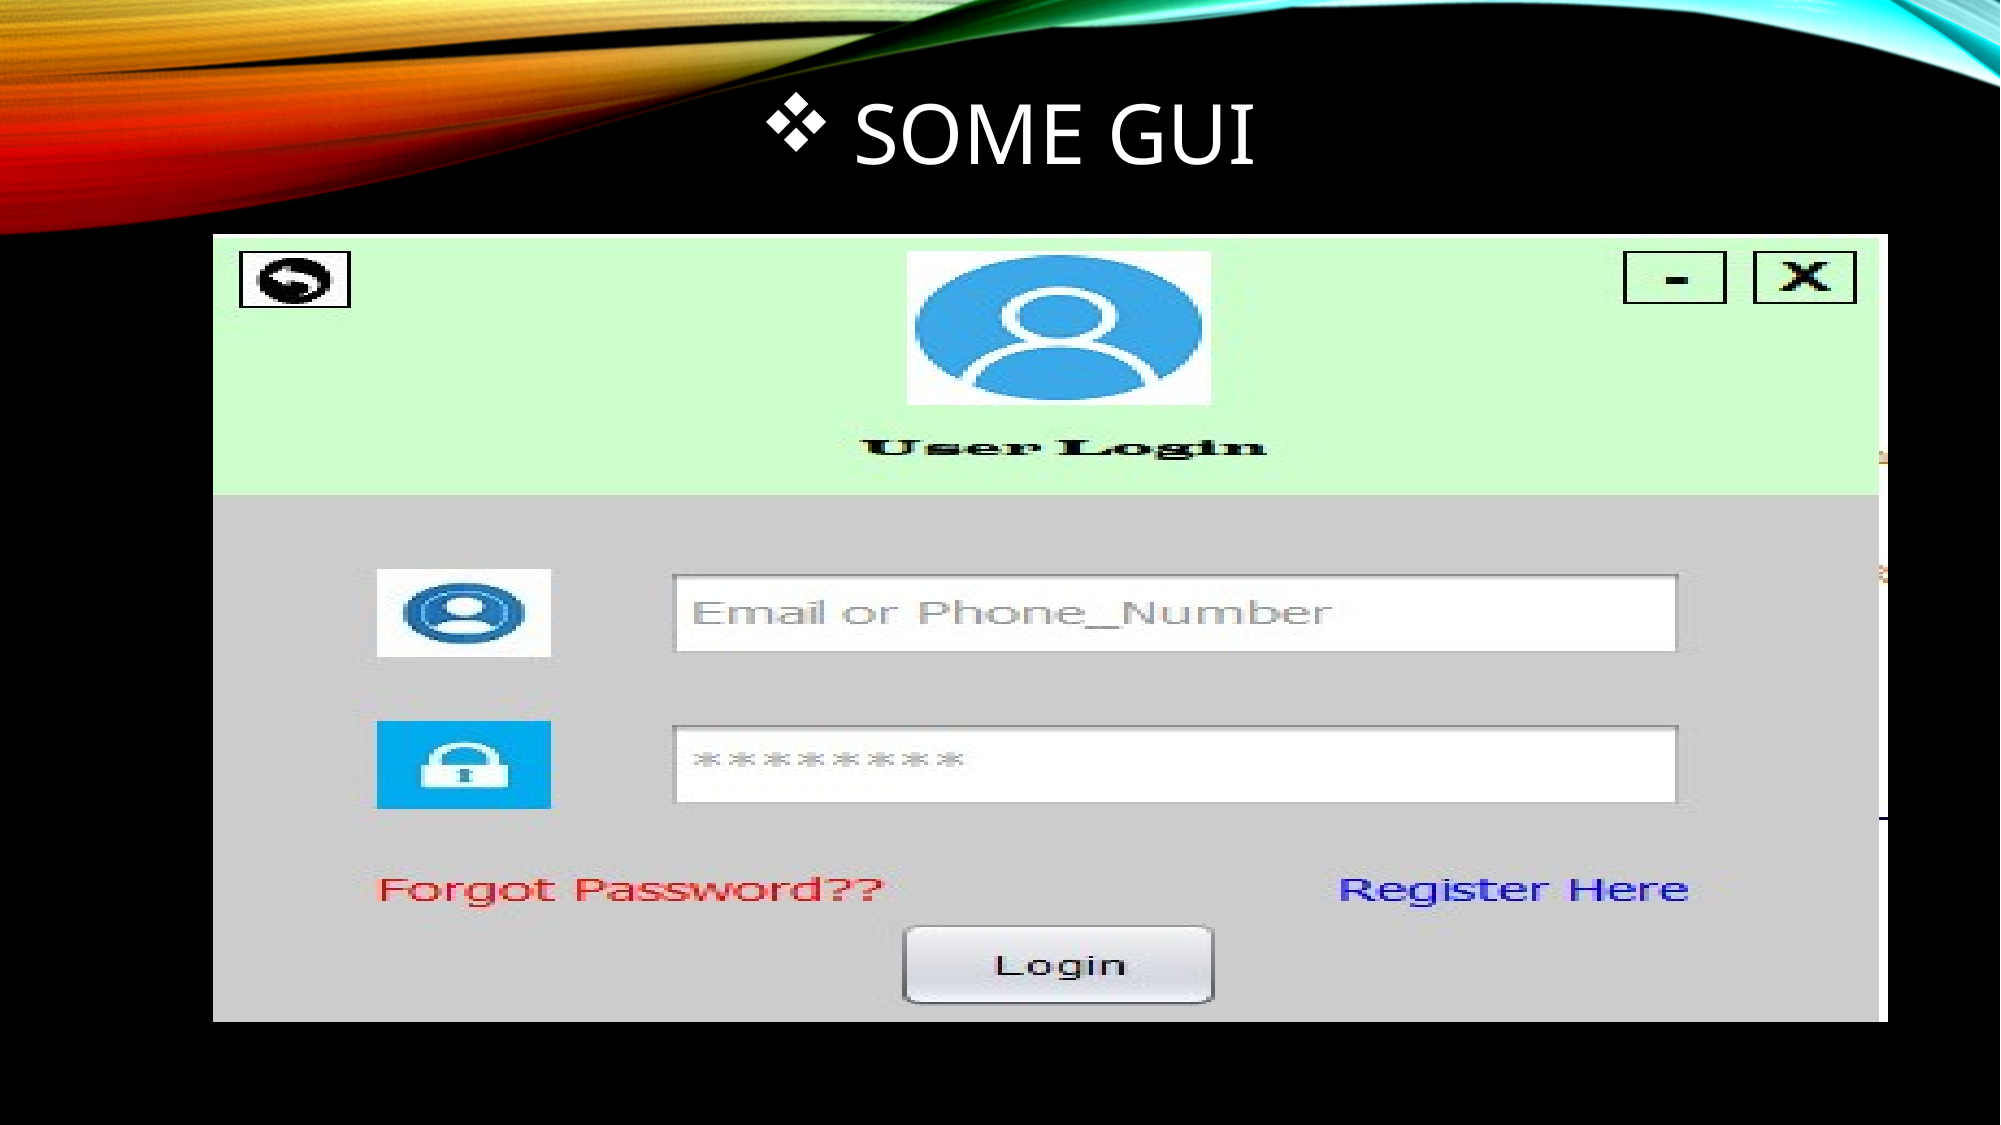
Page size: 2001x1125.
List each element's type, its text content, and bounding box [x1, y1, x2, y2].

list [212, 234, 1888, 1022]
picture [0, 0, 2000, 237]
title Some gui [727, 73, 1272, 203]
